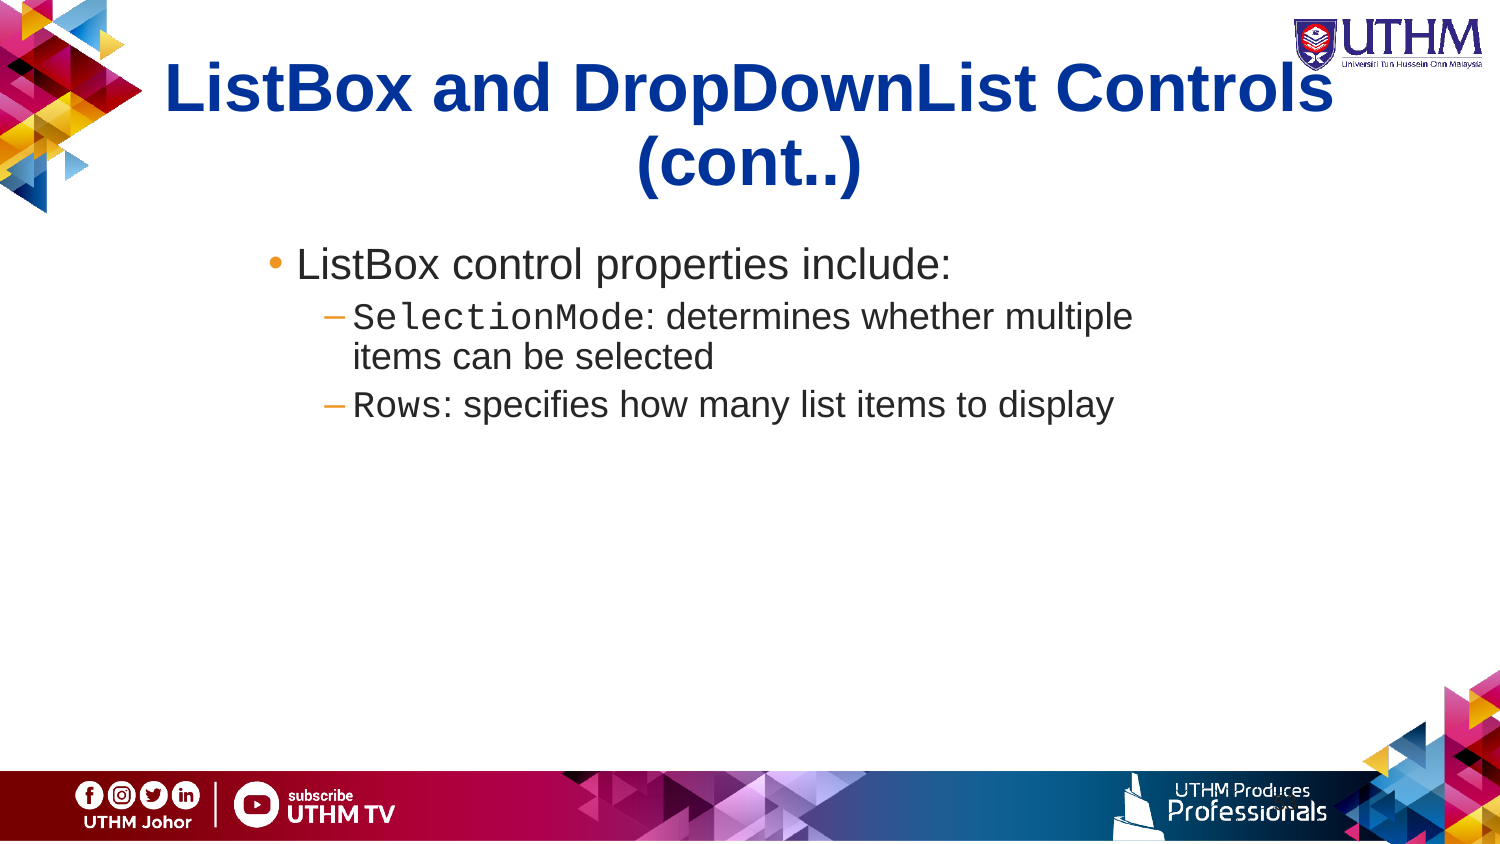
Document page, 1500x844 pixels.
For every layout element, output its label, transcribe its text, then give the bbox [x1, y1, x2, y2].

title ListBox and DropDownList Controls (cont..)‏ [103, 44, 1397, 208]
picture [0, 657, 1500, 844]
slide_number 53 [1059, 778, 1313, 825]
picture [1294, 19, 1482, 71]
picture [0, 0, 189, 314]
list ListBox control properties include: SelectionMode: determines whether multiple items can be selected Rows: specifies how many list items to display [253, 234, 1247, 769]
